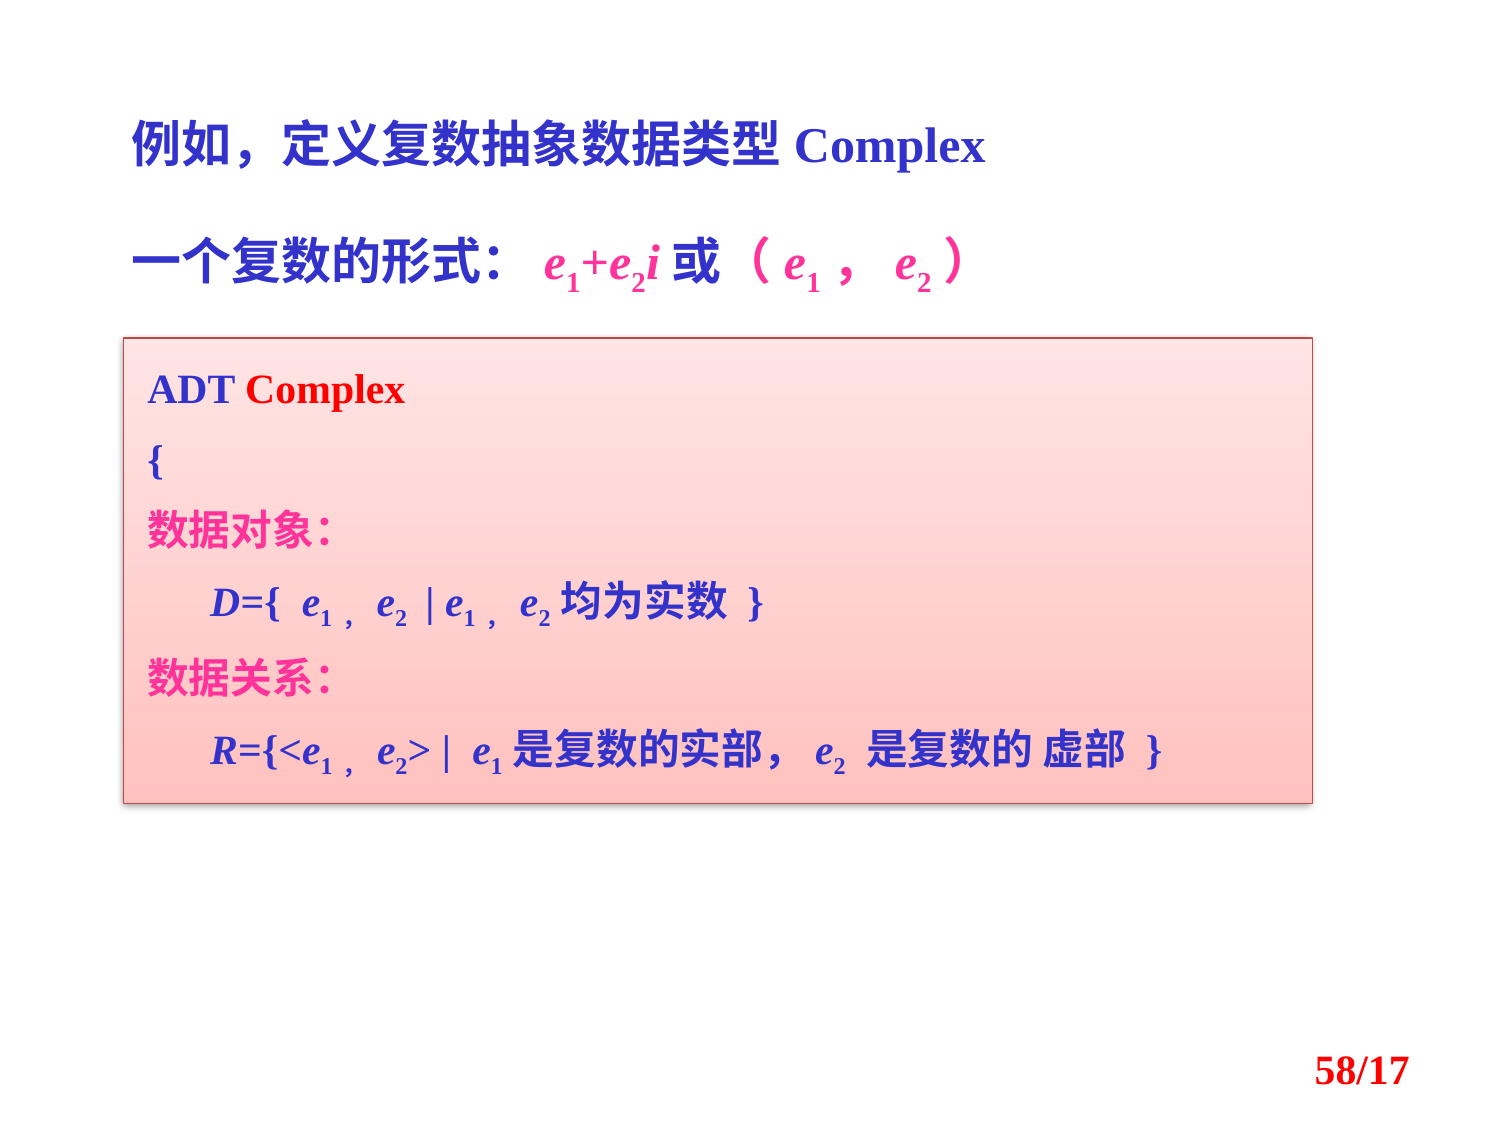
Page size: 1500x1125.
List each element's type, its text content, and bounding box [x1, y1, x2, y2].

text_box 例如，定义复数抽象数据类型Complex [117, 105, 1149, 181]
text_box ADT Complex { 数据对象： D={ e1，e2 | e1，e2均为实数 } 数据关系： R={<e1，e2> | e1是复数的实部，e2 是复数的 虚部 } [123, 337, 1313, 804]
slide_number 58/17 [1074, 1042, 1425, 1103]
text_box 一个复数的形式：e1+e2i或（e1，e2） [117, 222, 1032, 306]
